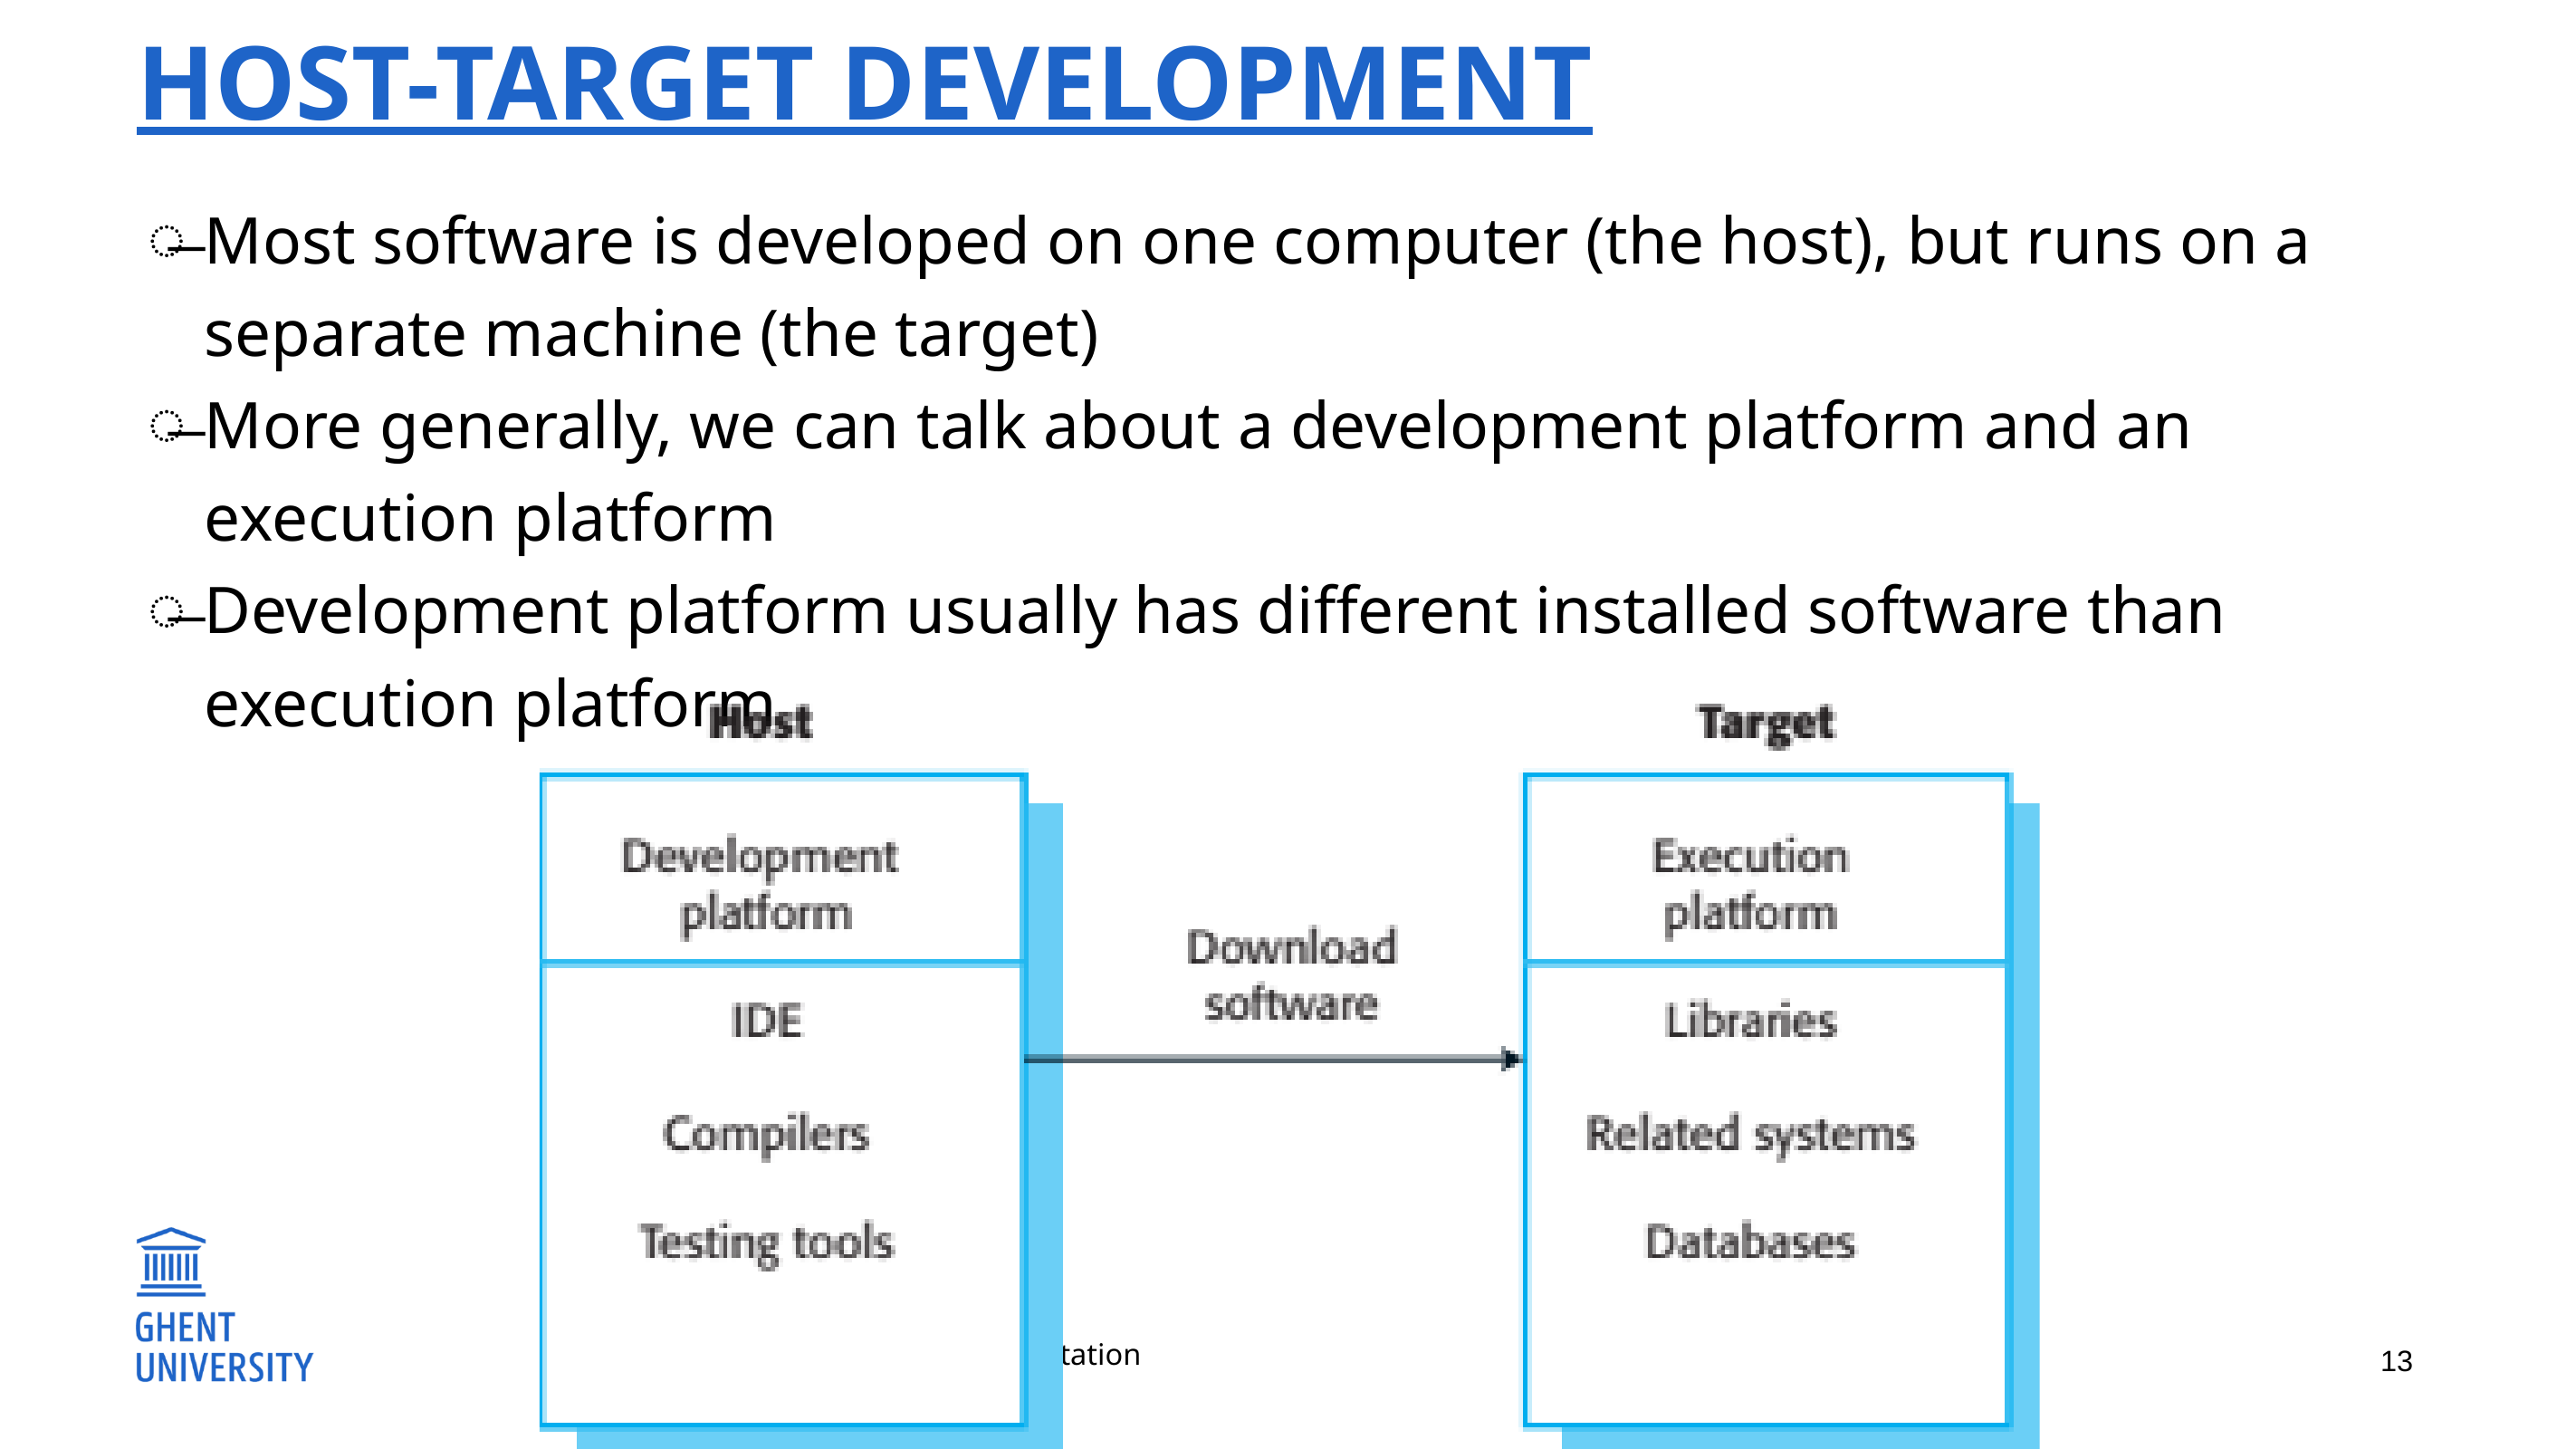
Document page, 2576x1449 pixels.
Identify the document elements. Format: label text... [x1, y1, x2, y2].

title Host-target development [123, 20, 2456, 149]
picture [539, 604, 2040, 1449]
picture [68, 1175, 411, 1449]
list Most software is developed on one computer (the host), but runs on a separate machine (the target) More generally, we can talk about a development platform and an execution platform Development platform usually has different installed software than execution platform [124, 177, 2456, 753]
